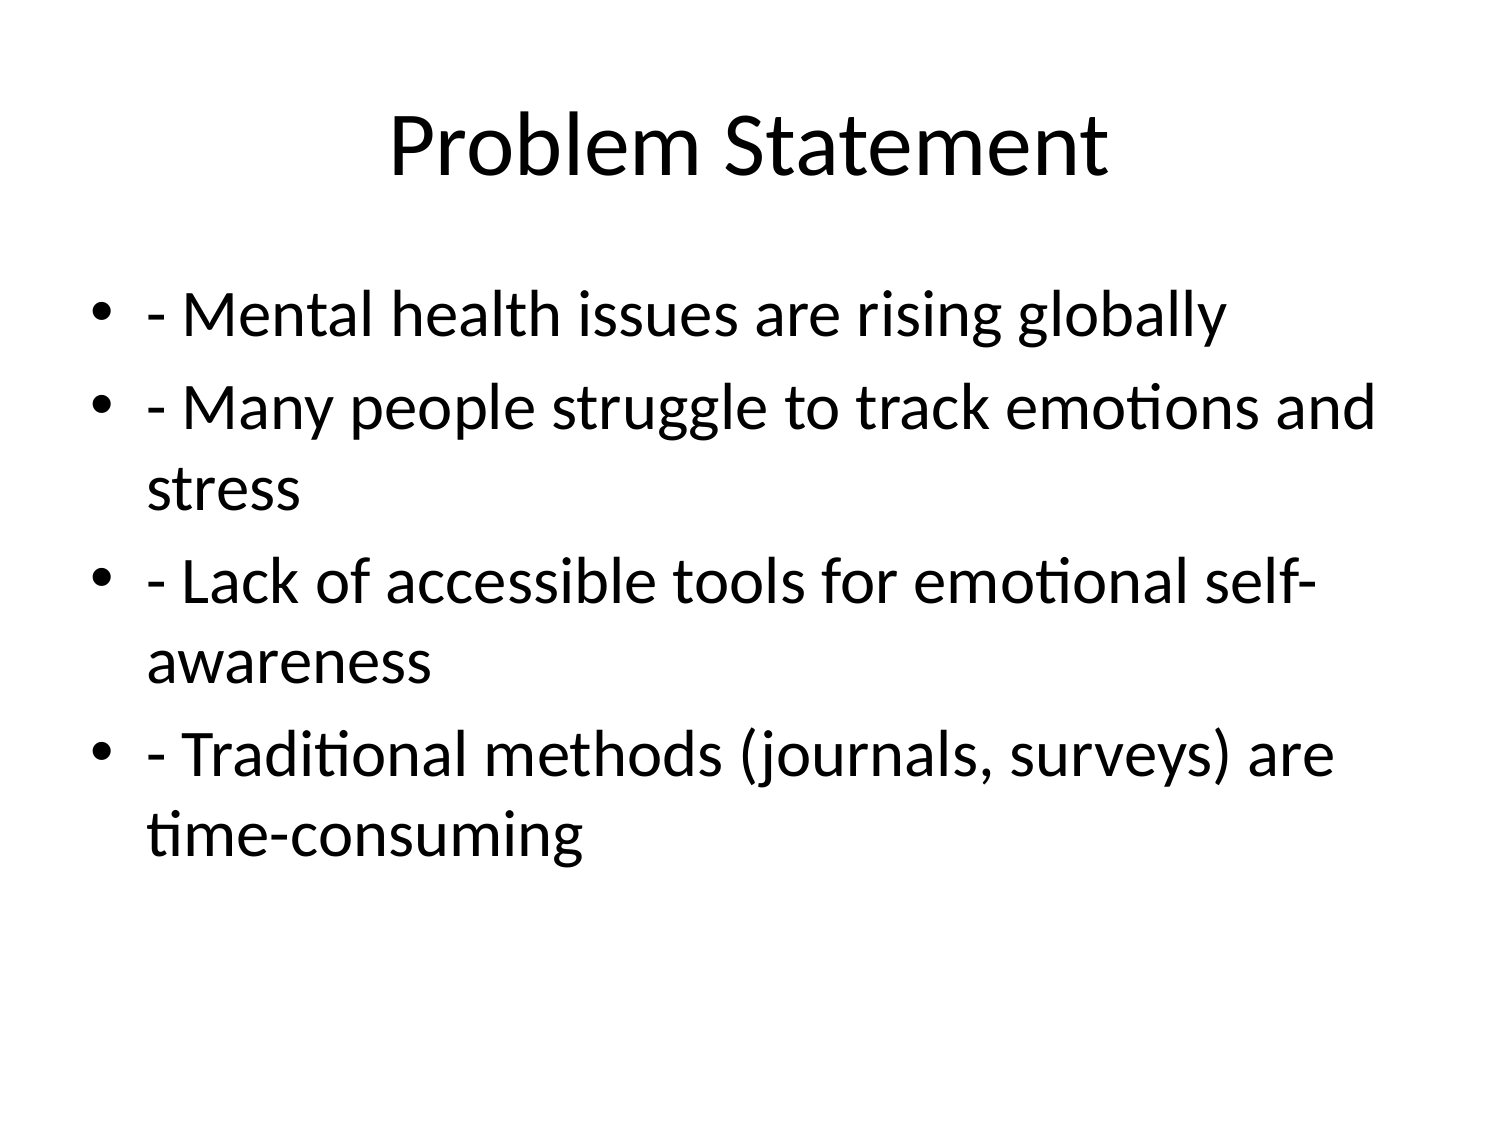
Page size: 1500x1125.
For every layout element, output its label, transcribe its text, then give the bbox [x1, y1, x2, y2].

list - Mental health issues are rising globally - Many people struggle to track emotions and stress - Lack of accessible tools for emotional self-awareness - Traditional methods (journals, surveys) are time-consuming [75, 262, 1425, 1005]
title Problem Statement [75, 45, 1425, 233]
